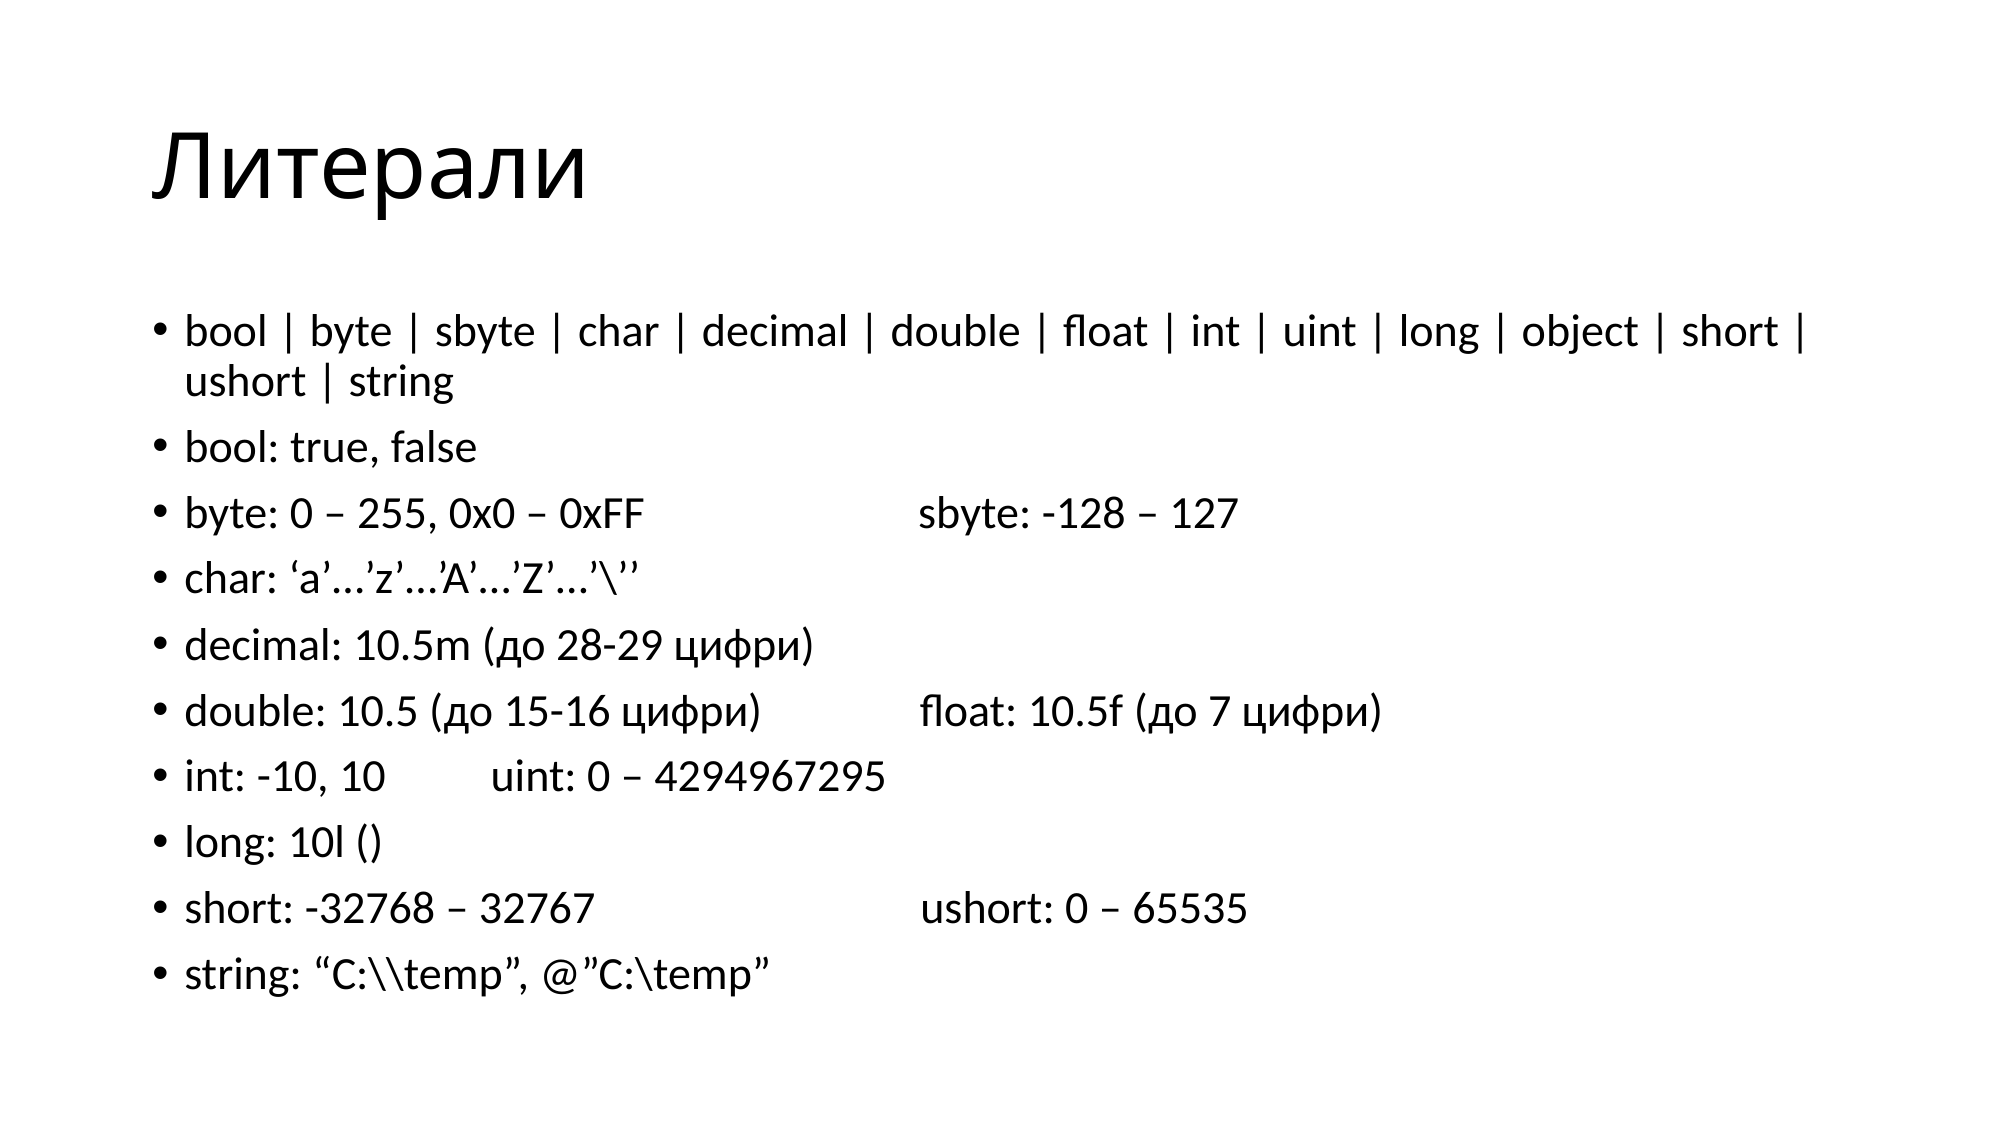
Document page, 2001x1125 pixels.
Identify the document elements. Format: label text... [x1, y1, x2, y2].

title Литерали [137, 59, 1863, 278]
